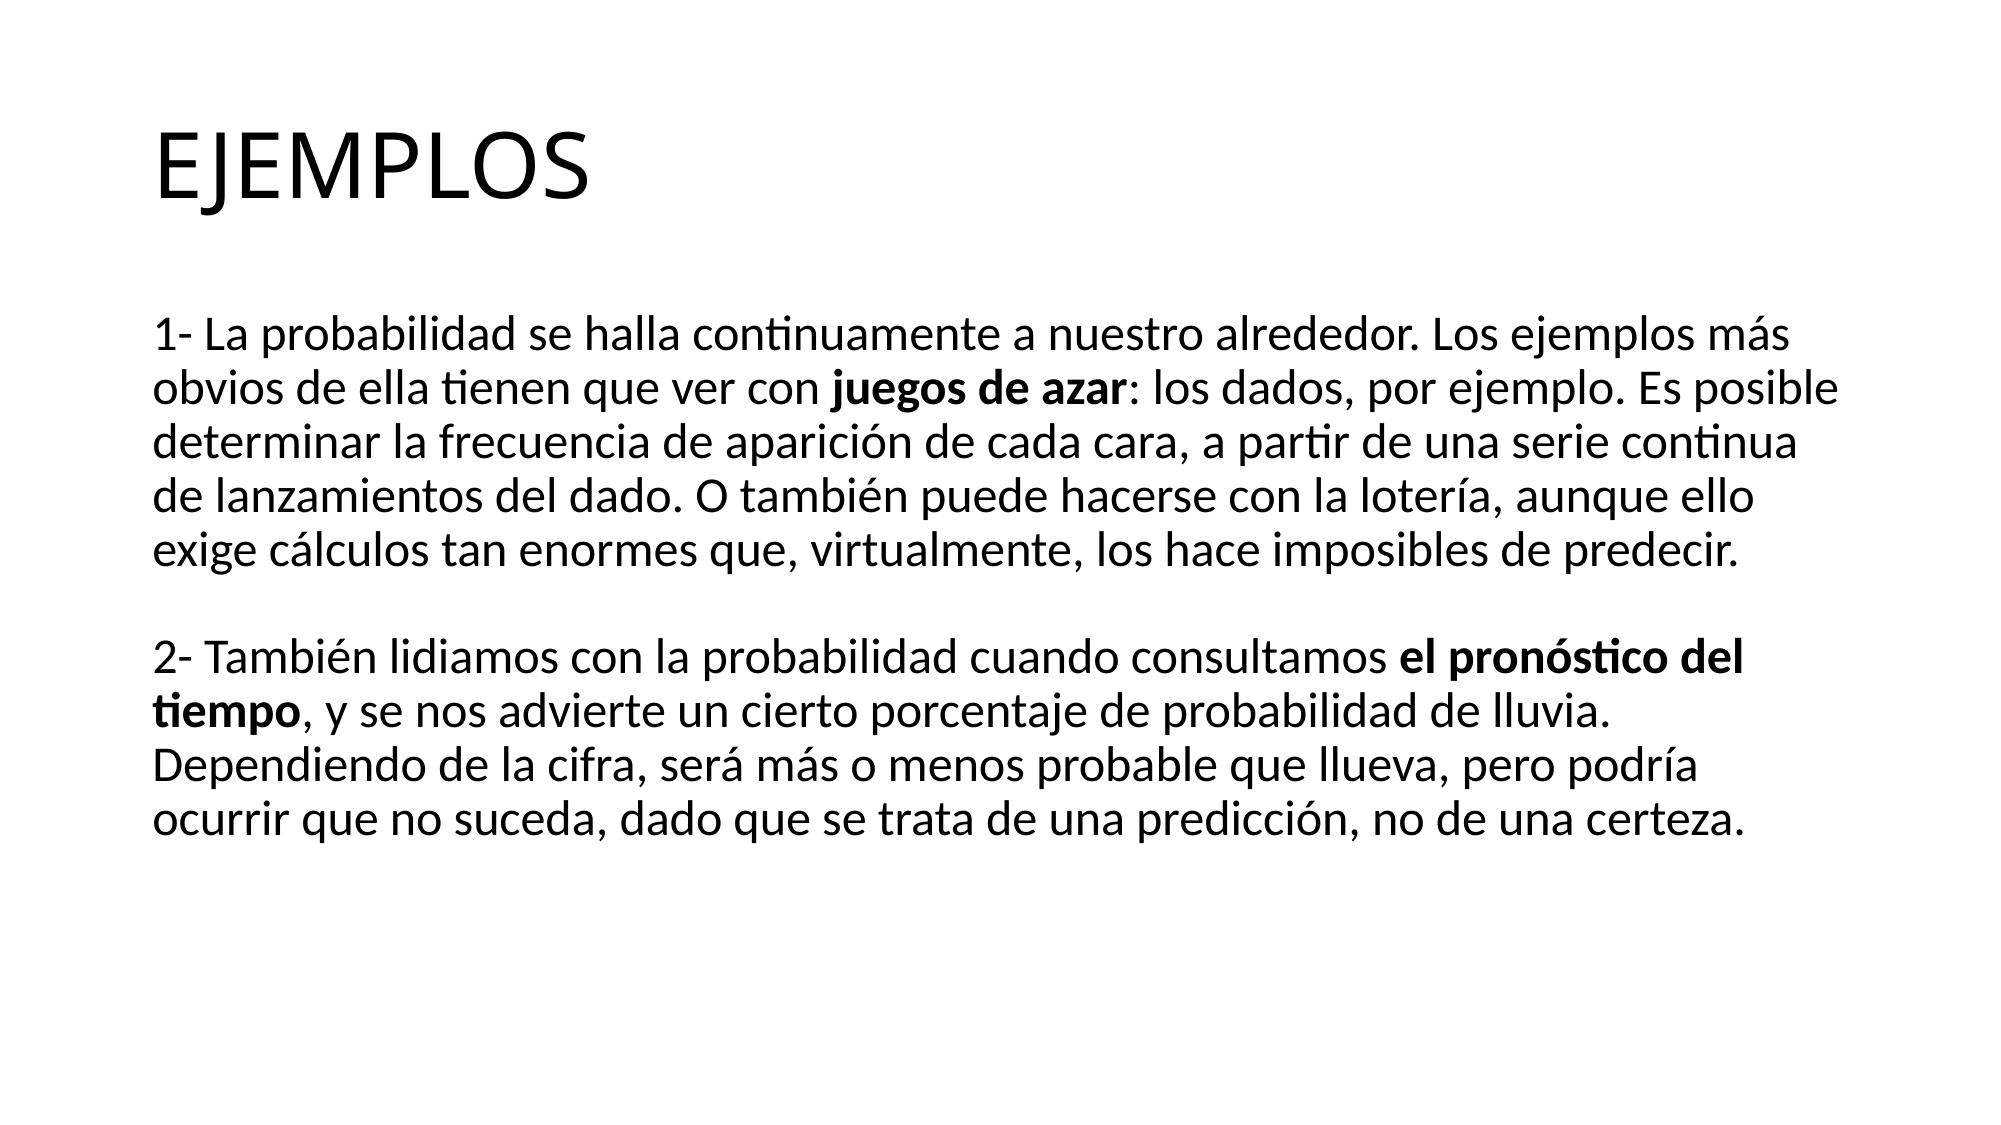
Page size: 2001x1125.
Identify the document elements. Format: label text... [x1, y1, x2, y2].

title EJEMPLOS [137, 59, 1863, 278]
list 1- La probabilidad se halla continuamente a nuestro alrededor. Los ejemplos más obvios de ella tienen que ver con juegos de azar: los dados, por ejemplo. Es posible determinar la frecuencia de aparición de cada cara, a partir de una serie continua de lanzamientos del dado. O también puede hacerse con la lotería, aunque ello exige cálculos tan enormes que, virtualmente, los hace imposibles de predecir. 2- También lidiamos con la probabilidad cuando consultamos el pronóstico del tiempo, y se nos advierte un cierto porcentaje de probabilidad de lluvia. Dependiendo de la cifra, será más o menos probable que llueva, pero podría ocurrir que no suceda, dado que se trata de una predicción, no de una certeza. [137, 299, 1863, 1014]
